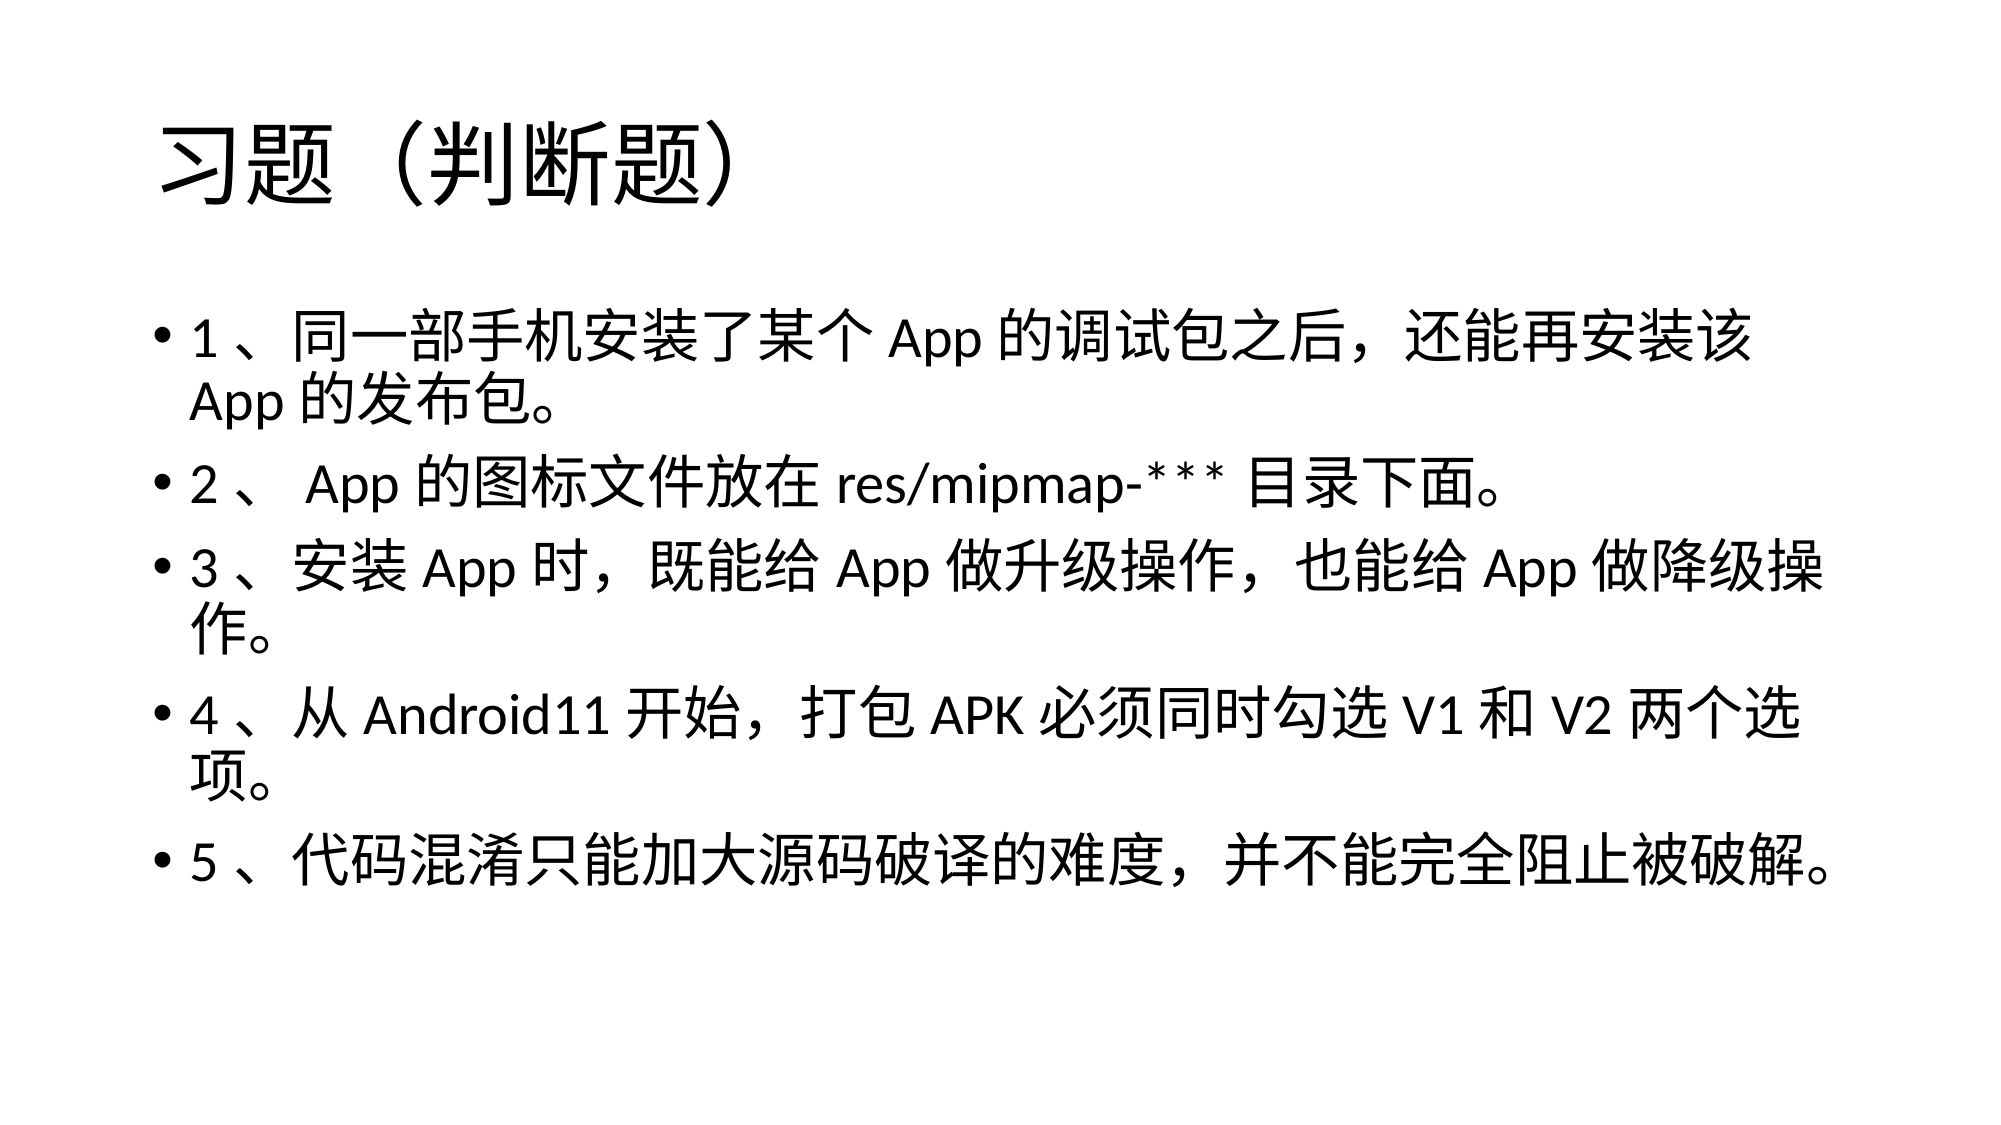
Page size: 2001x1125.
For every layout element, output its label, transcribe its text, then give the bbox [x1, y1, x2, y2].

title 习题（判断题） [137, 59, 1863, 278]
list 1、同一部手机安装了某个App的调试包之后，还能再安装该App的发布包。 2、App的图标文件放在res/mipmap-***目录下面。 3、安装App时，既能给App做升级操作，也能给App做降级操作。 4、从Android11开始，打包APK必须同时勾选V1和V2两个选项。 5、代码混淆只能加大源码破译的难度，并不能完全阻止被破解。 [137, 299, 1863, 1014]
